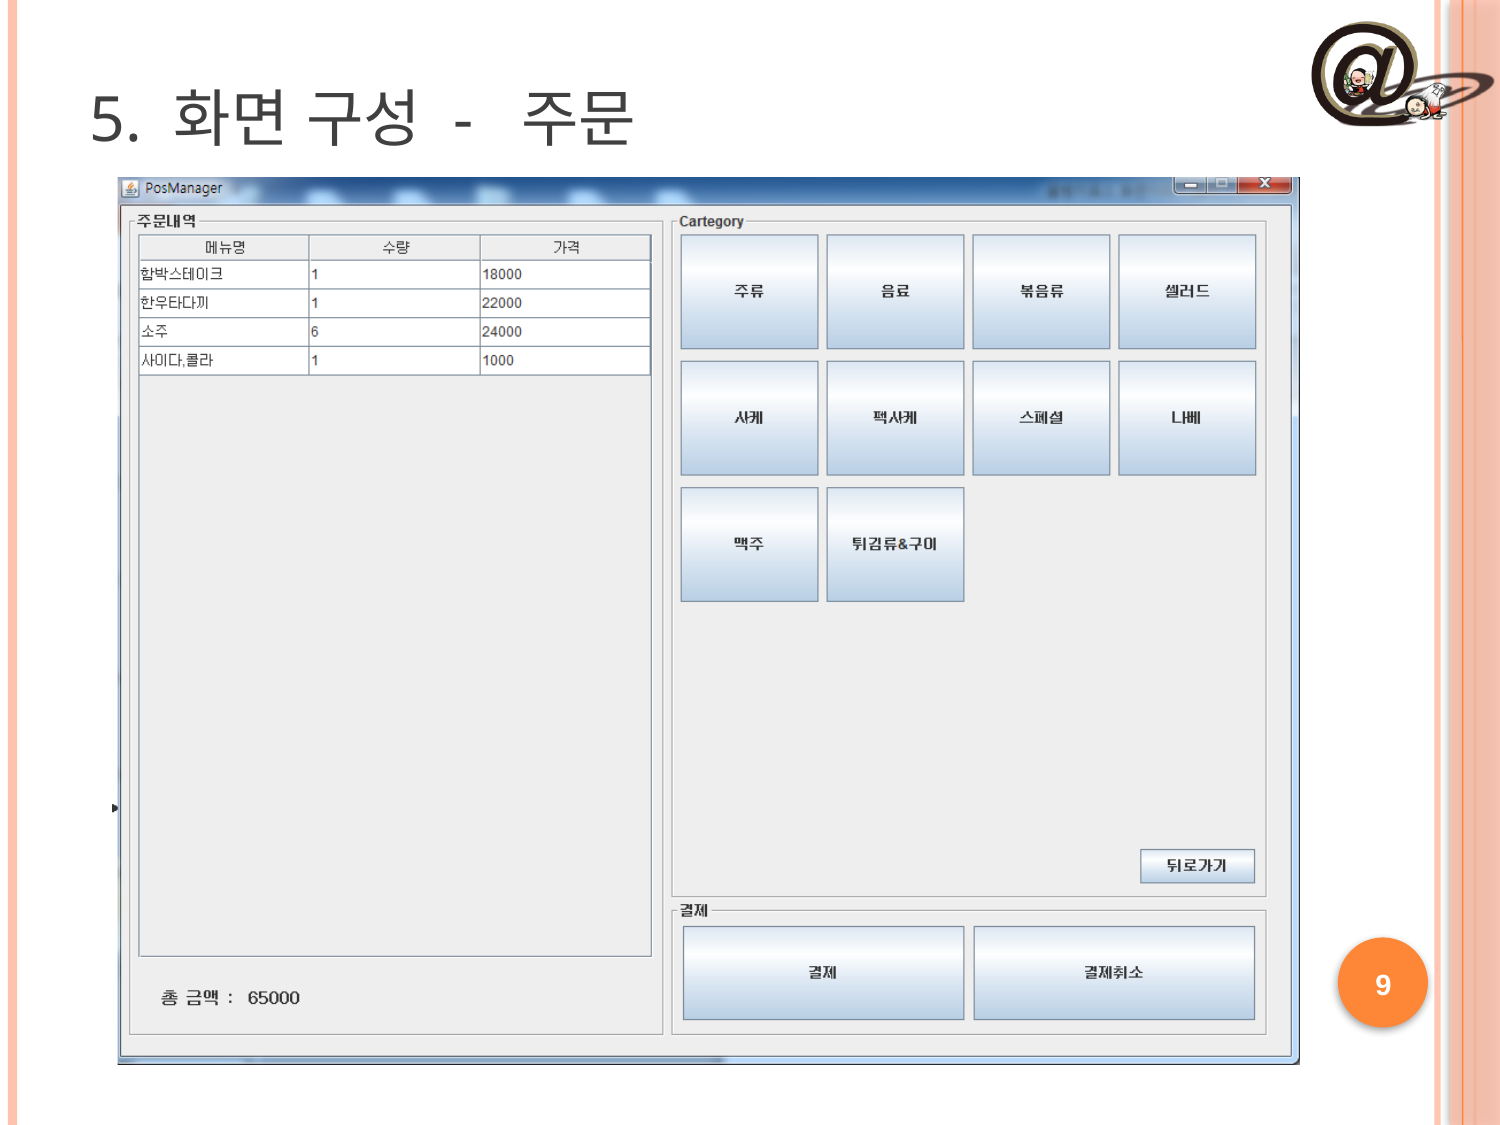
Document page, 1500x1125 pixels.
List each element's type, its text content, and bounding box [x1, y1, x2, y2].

slide_number 9 [1333, 940, 1434, 1027]
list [1298, 18, 1495, 130]
title 5. 화면 구성 - 주문 [75, 45, 1300, 161]
picture [111, 176, 1300, 1066]
